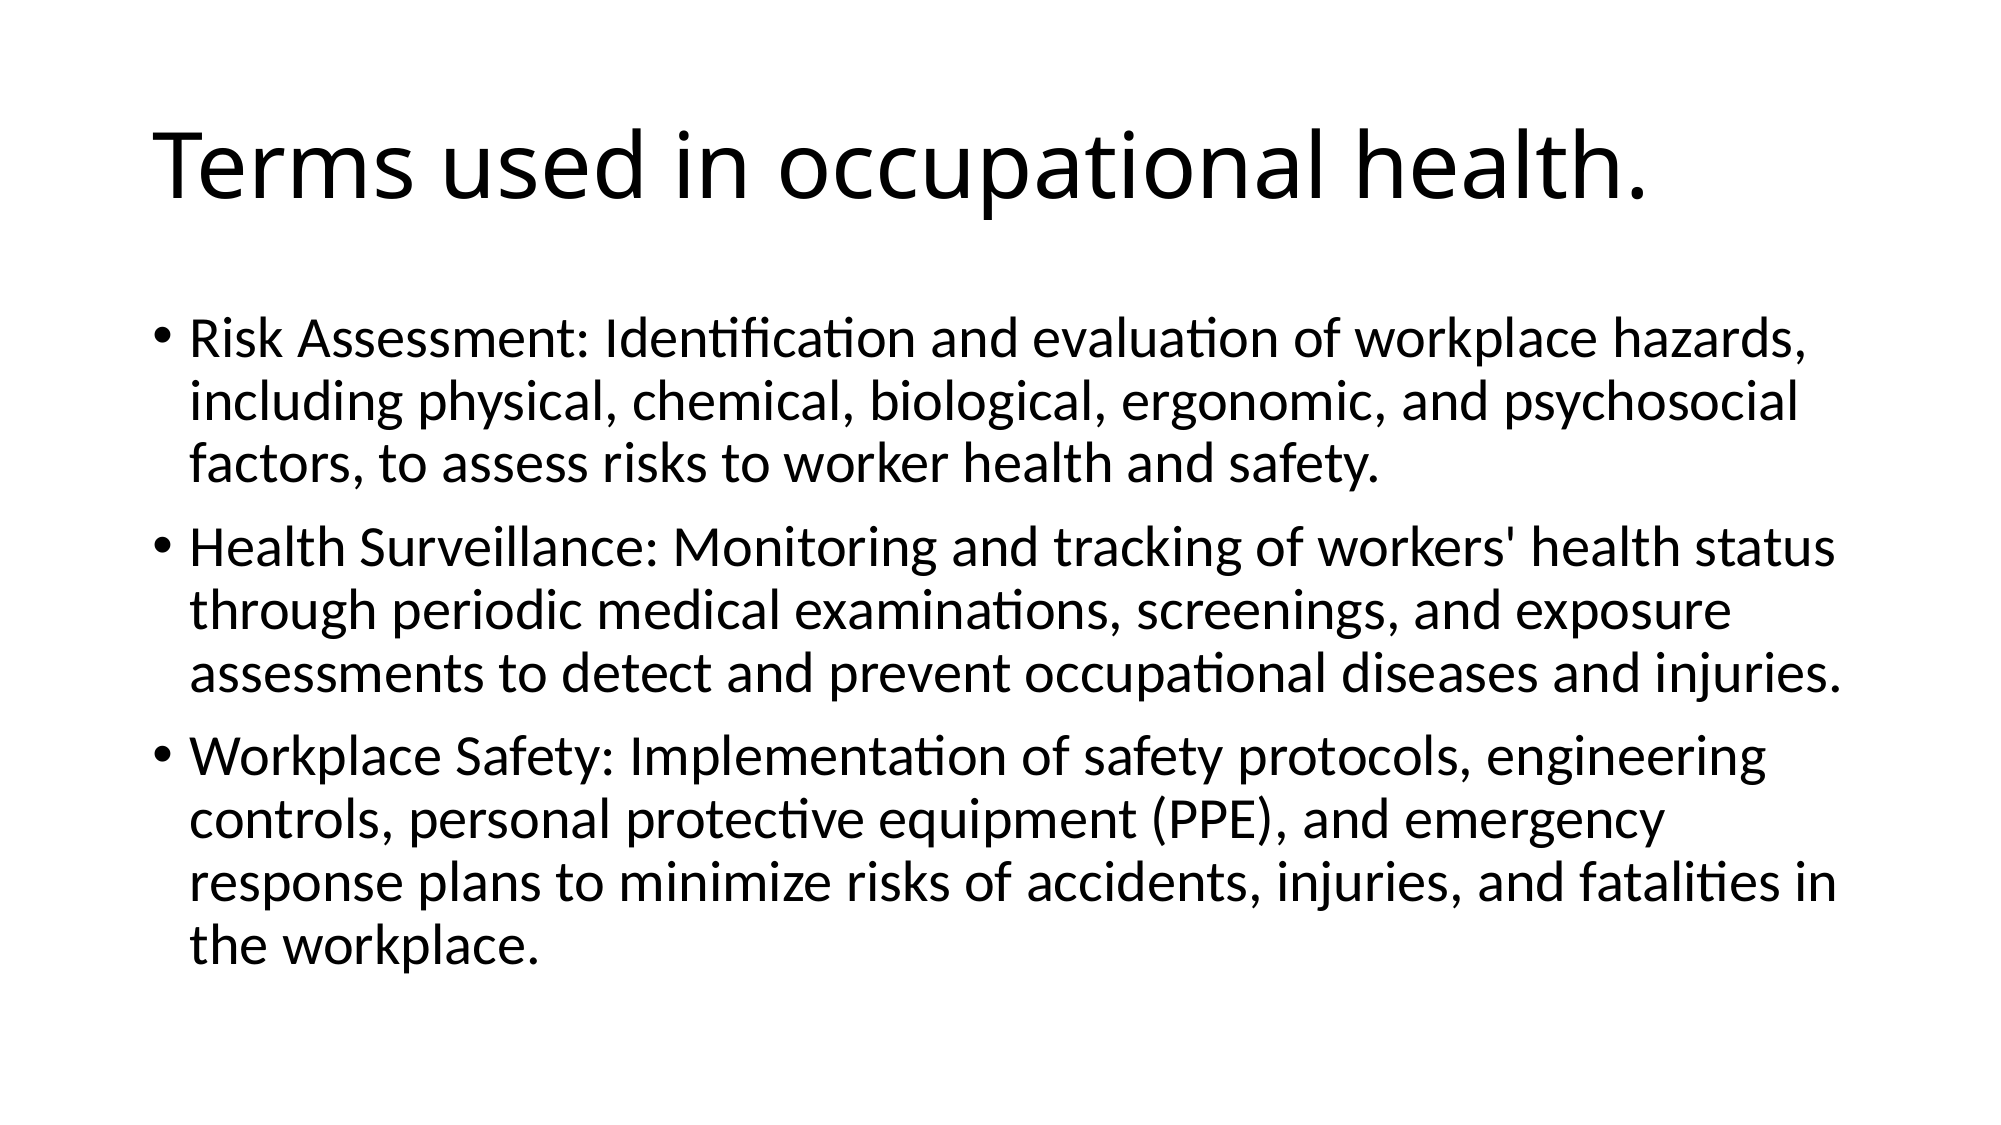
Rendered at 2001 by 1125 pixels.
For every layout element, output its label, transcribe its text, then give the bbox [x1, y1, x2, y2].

list Risk Assessment: Identification and evaluation of workplace hazards, including physical, chemical, biological, ergonomic, and psychosocial factors, to assess risks to worker health and safety. Health Surveillance: Monitoring and tracking of workers' health status through periodic medical examinations, screenings, and exposure assessments to detect and prevent occupational diseases and injuries. Workplace Safety: Implementation of safety protocols, engineering controls, personal protective equipment (PPE), and emergency response plans to minimize risks of accidents, injuries, and fatalities in the workplace. [137, 299, 1863, 1014]
title Terms used in occupational health. [137, 59, 1863, 278]
